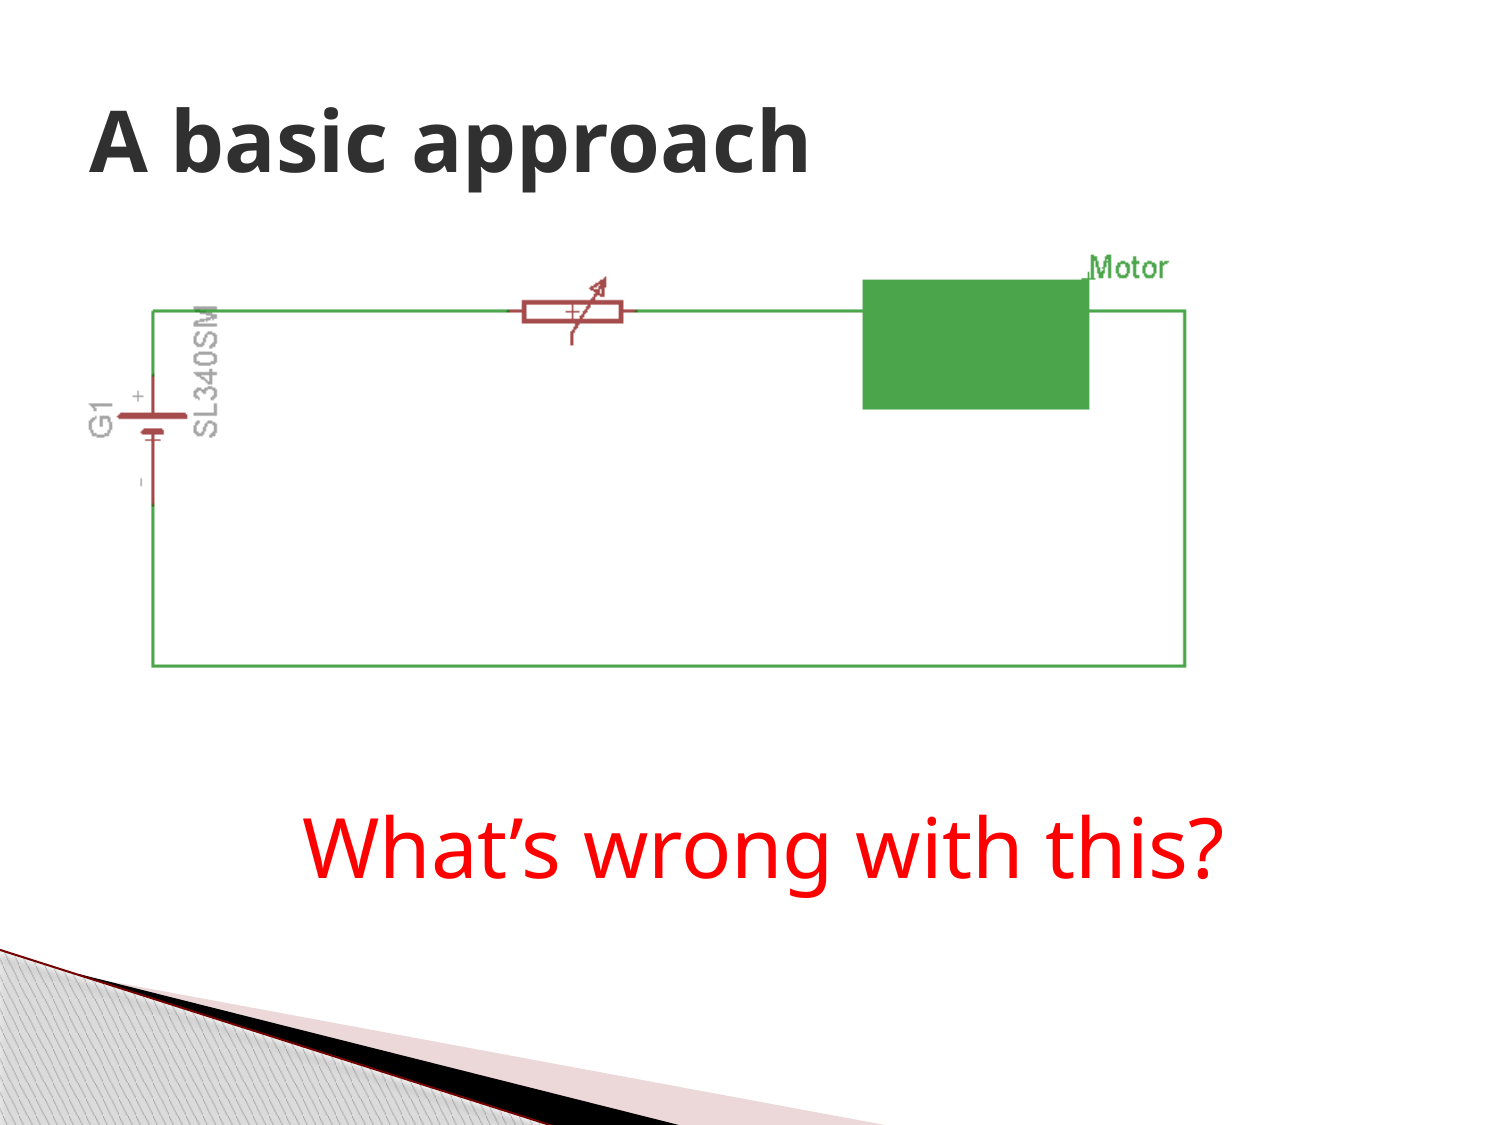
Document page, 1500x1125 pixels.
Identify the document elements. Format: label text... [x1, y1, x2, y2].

text_box What’s wrong with this? [287, 787, 1463, 903]
title A basic approach [75, 45, 1425, 233]
picture [74, 243, 1335, 729]
